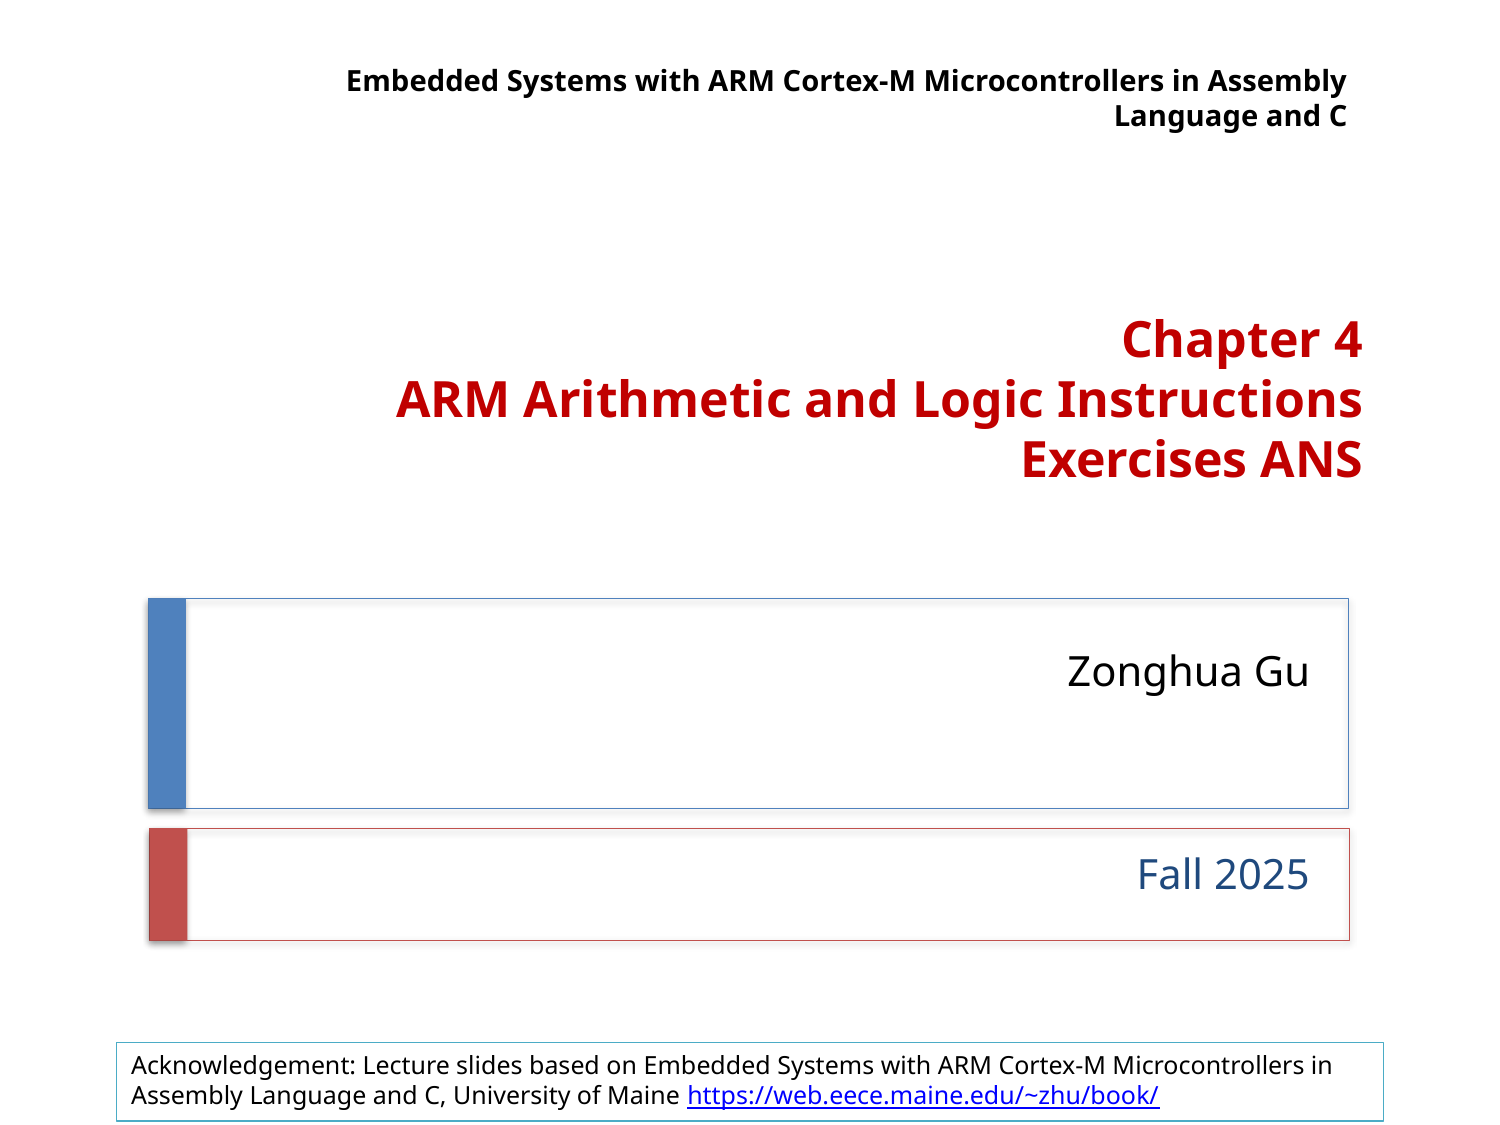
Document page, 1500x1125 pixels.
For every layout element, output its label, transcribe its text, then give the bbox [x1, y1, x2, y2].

text_box Embedded Systems with ARM Cortex-M Microcontrollers in Assembly Language and C [299, 55, 1363, 140]
title Zonghua Gu [200, 637, 1325, 800]
text_box Chapter 4 ARM Arithmetic and Logic Instructions Exercises ANS [381, 299, 1378, 495]
text_box Acknowledgement: Lecture slides based on Embedded Systems with ARM Cortex-M Microcontrollers in Assembly Language and C, University of Maine https://web.eece.maine.edu/~zhu/book/ [115, 1041, 1385, 1123]
subtitle Fall 2025 [200, 840, 1325, 929]
